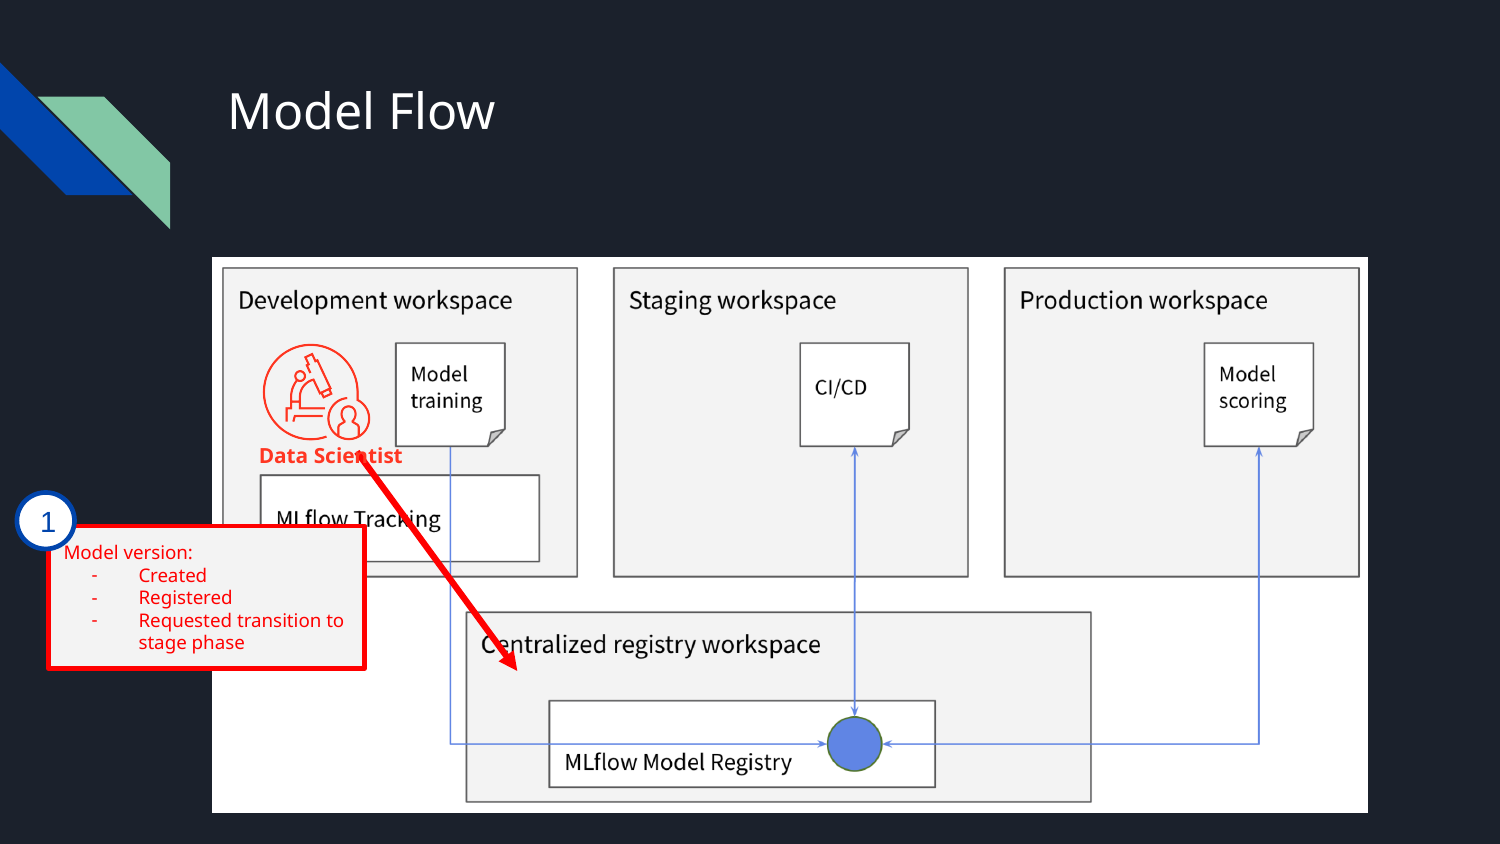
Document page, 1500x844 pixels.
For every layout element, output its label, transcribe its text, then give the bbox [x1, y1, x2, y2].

text_box Model version: Created Registered Requested transition to stage phase [48, 525, 207, 669]
picture [212, 256, 1368, 813]
text_box 1 [16, 492, 75, 549]
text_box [356, 451, 518, 672]
title Model Flow [212, 64, 1368, 215]
